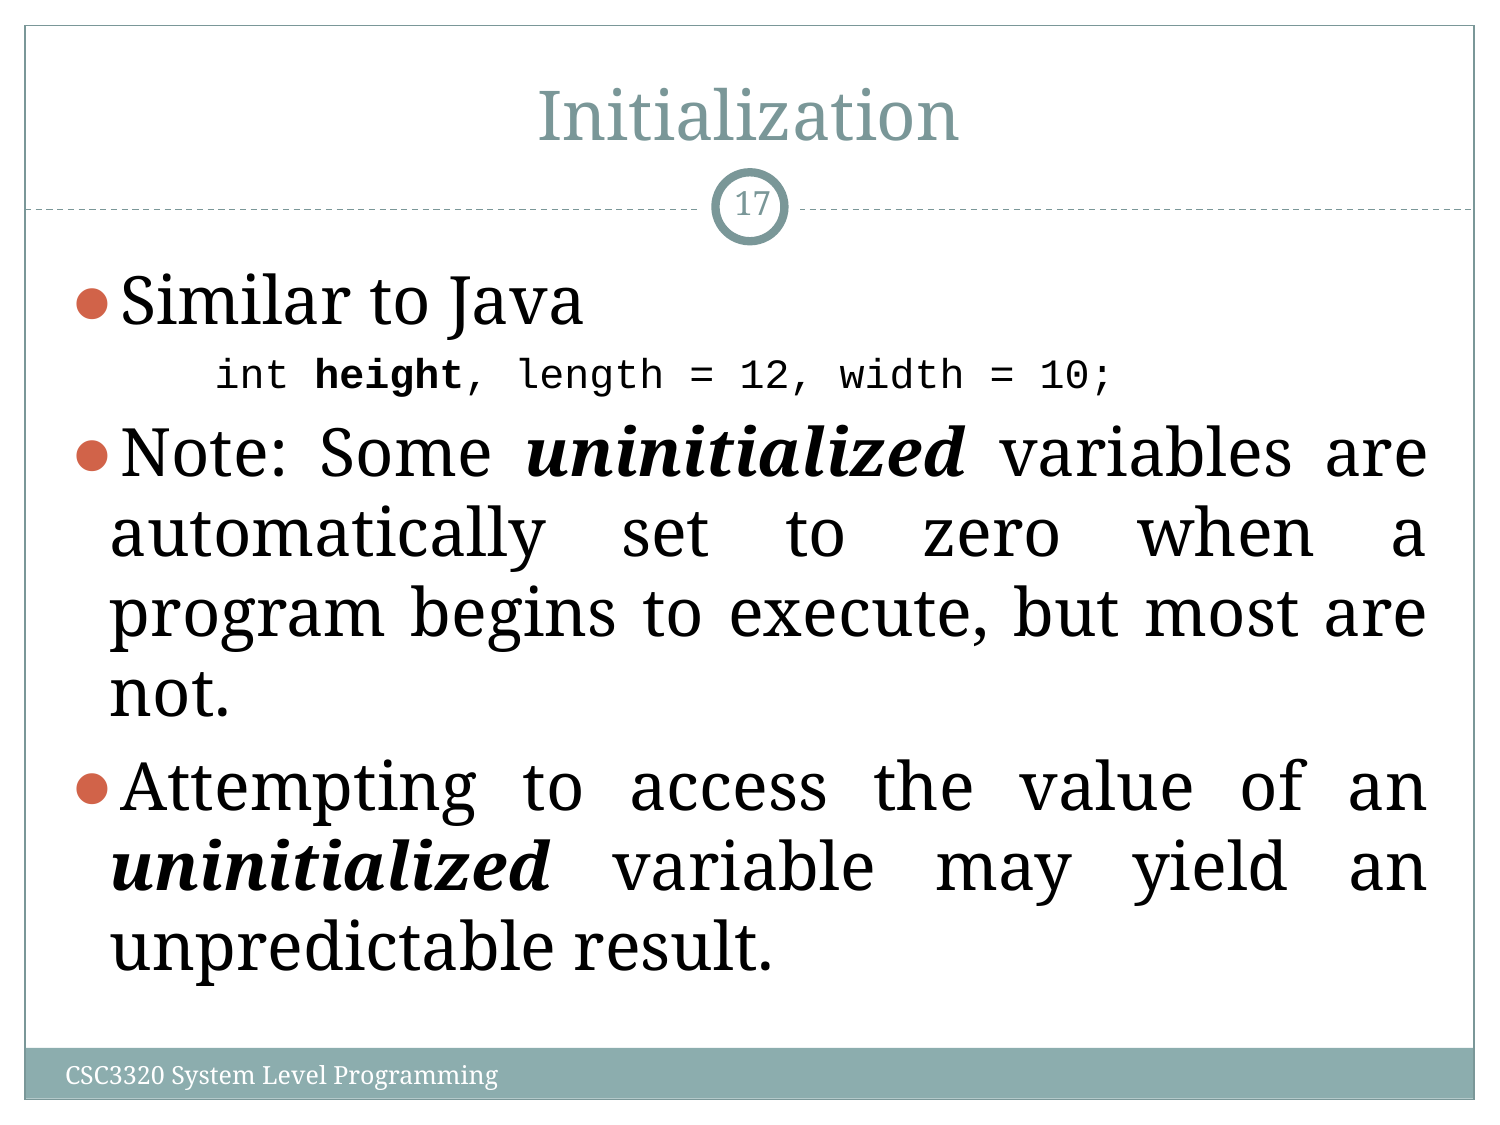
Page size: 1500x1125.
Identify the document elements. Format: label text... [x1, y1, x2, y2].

slide_number ‹#› [715, 168, 791, 241]
list Similar to Java int height, length = 12, width = 10; Note: Some uninitialized variables are automatically set to zero when a program begins to execute, but most are not. Attempting to access the value of an uninitialized variable may yield an unpredictable result. [49, 250, 1445, 1001]
title Initialization [49, 37, 1450, 162]
footer CSC3320 System Level Programming [50, 1051, 638, 1112]
